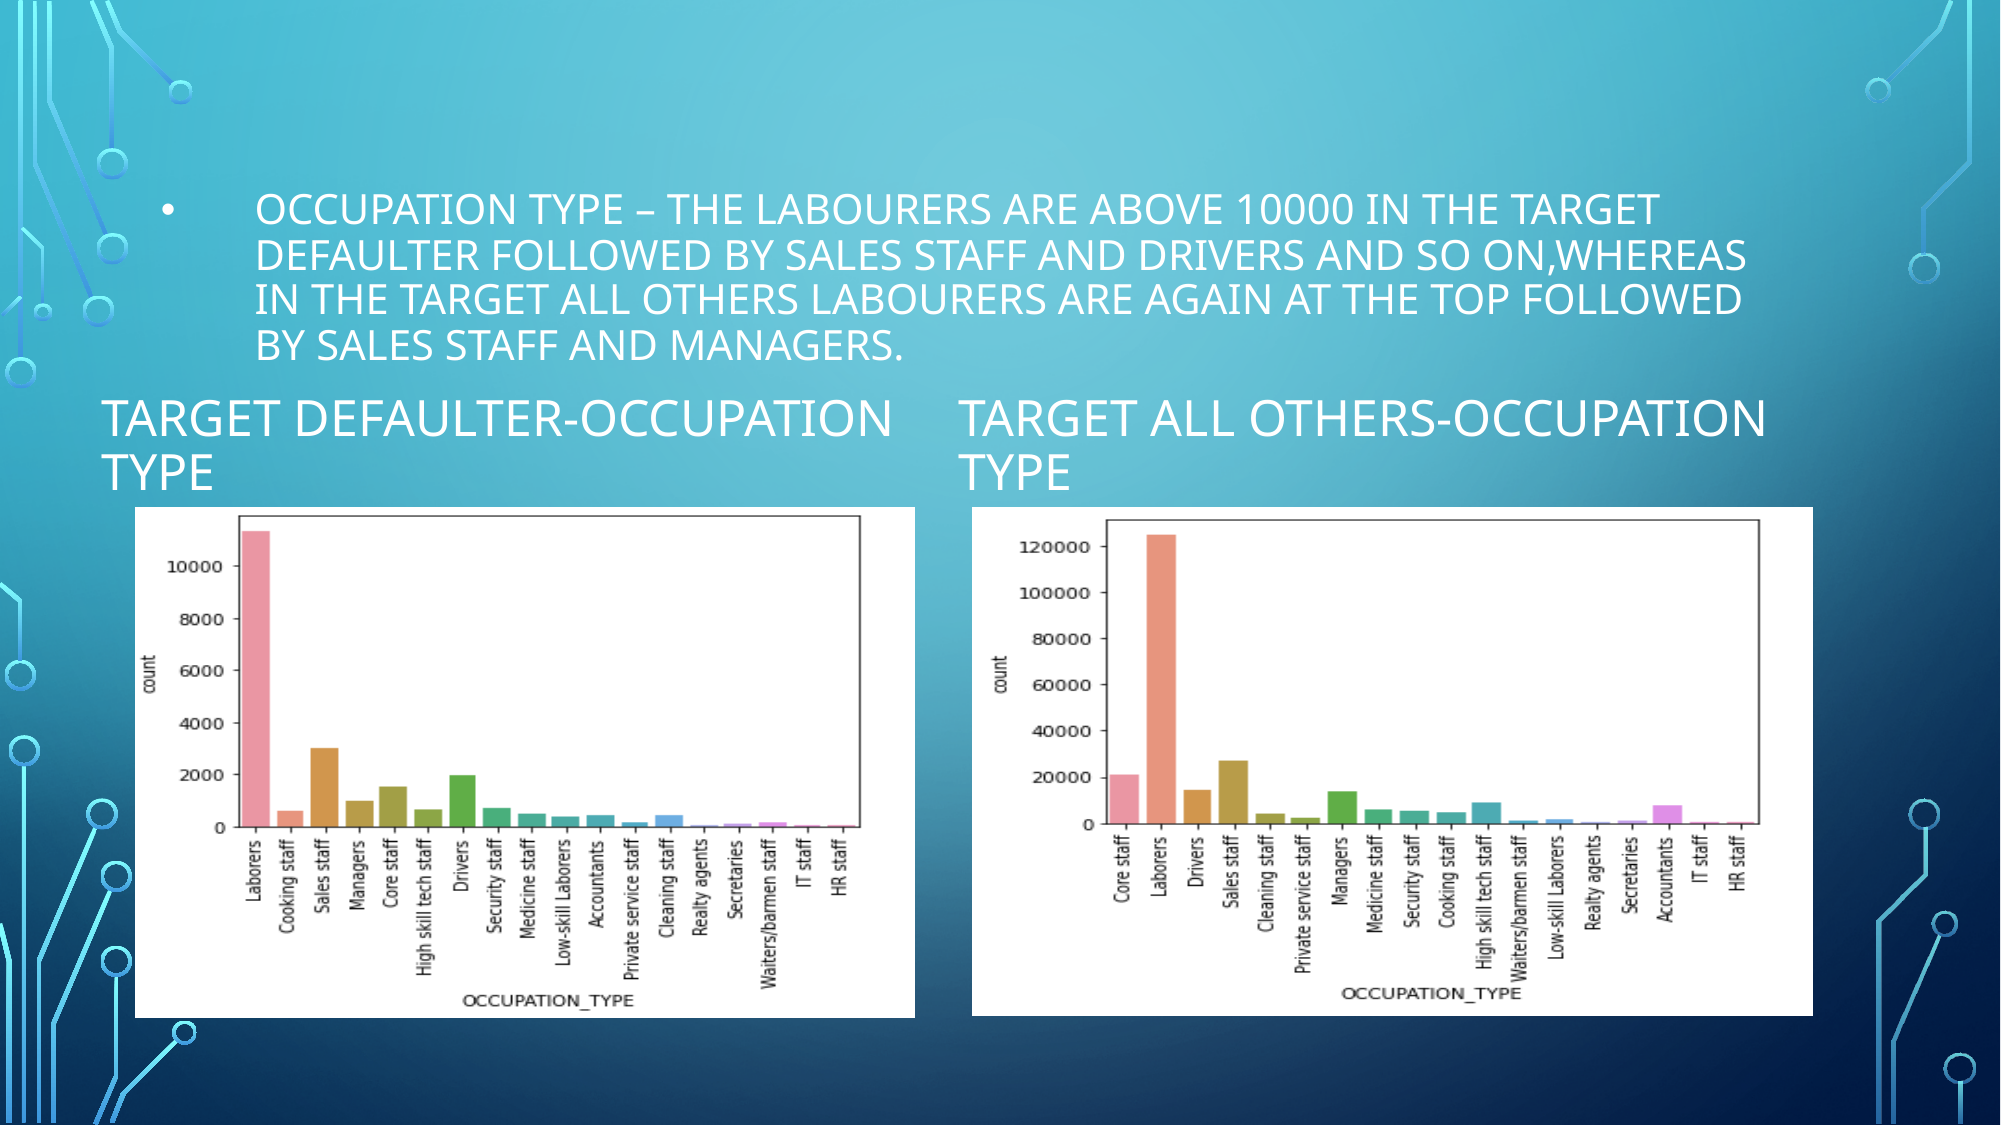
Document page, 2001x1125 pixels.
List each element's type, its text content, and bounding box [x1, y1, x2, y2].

title Occupation type – the labourers are above 10000 in the target defaulter followed by sales staff and drivers and so on,whereas in the target all others labourers are again at the top followed by sales staff and managers. [145, 157, 1771, 401]
list Target defaulter-occupation type [86, 373, 944, 509]
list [972, 506, 1813, 1016]
list Target all others-occupation type [943, 427, 1823, 509]
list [134, 506, 915, 1018]
